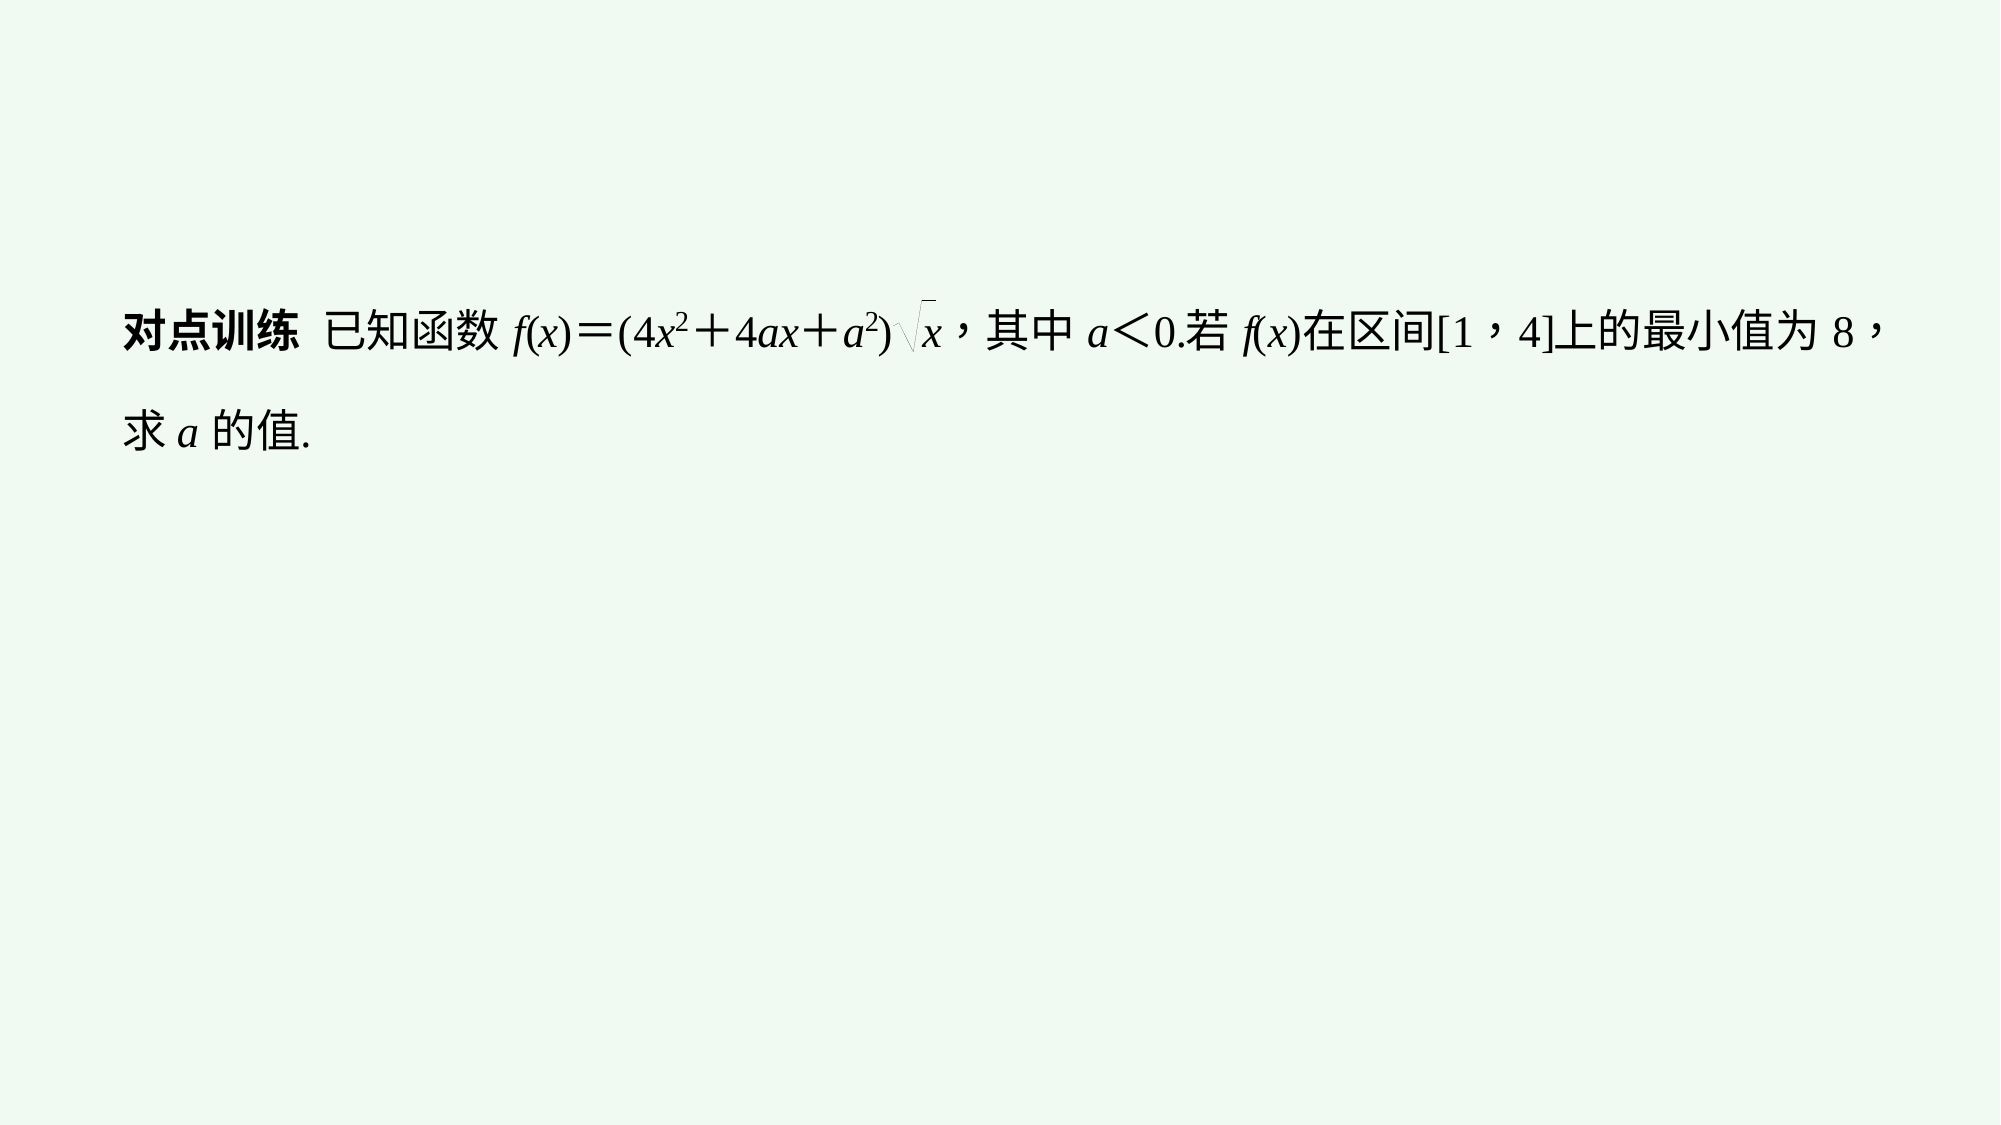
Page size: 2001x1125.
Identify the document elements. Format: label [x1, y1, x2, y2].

text_box [122, 279, 1881, 484]
